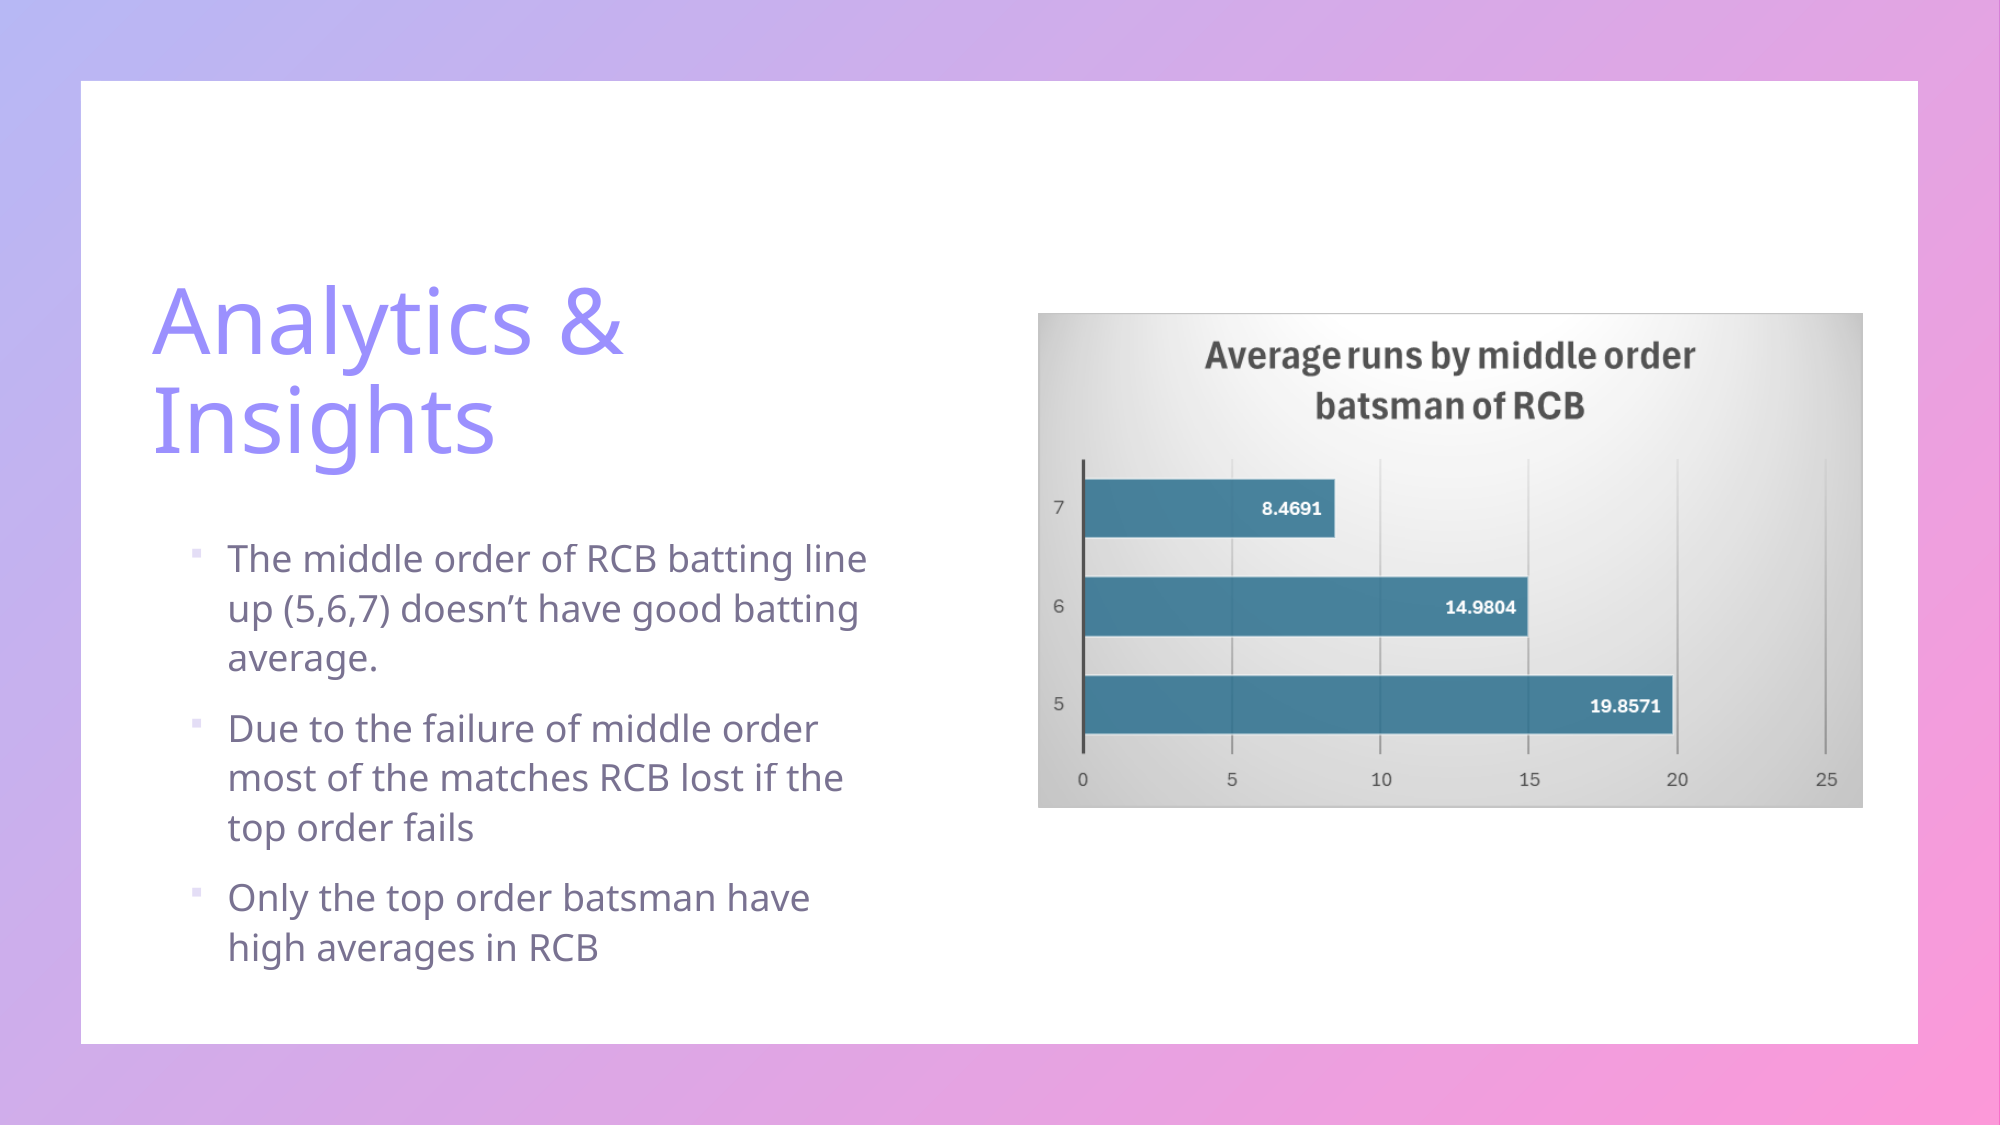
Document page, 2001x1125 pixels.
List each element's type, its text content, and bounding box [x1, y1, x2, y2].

title Analytics & Insights [137, 140, 889, 482]
text_box The middle order of RCB batting line up (5,6,7) doesn’t have good batting average. Due to the failure of middle order most of the matches RCB lost if the top order fails Only the top order batsman have high averages in RCB [137, 523, 889, 1014]
text_box [0, 0, 2000, 1125]
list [1038, 312, 1863, 808]
text_box [82, 82, 1918, 1043]
